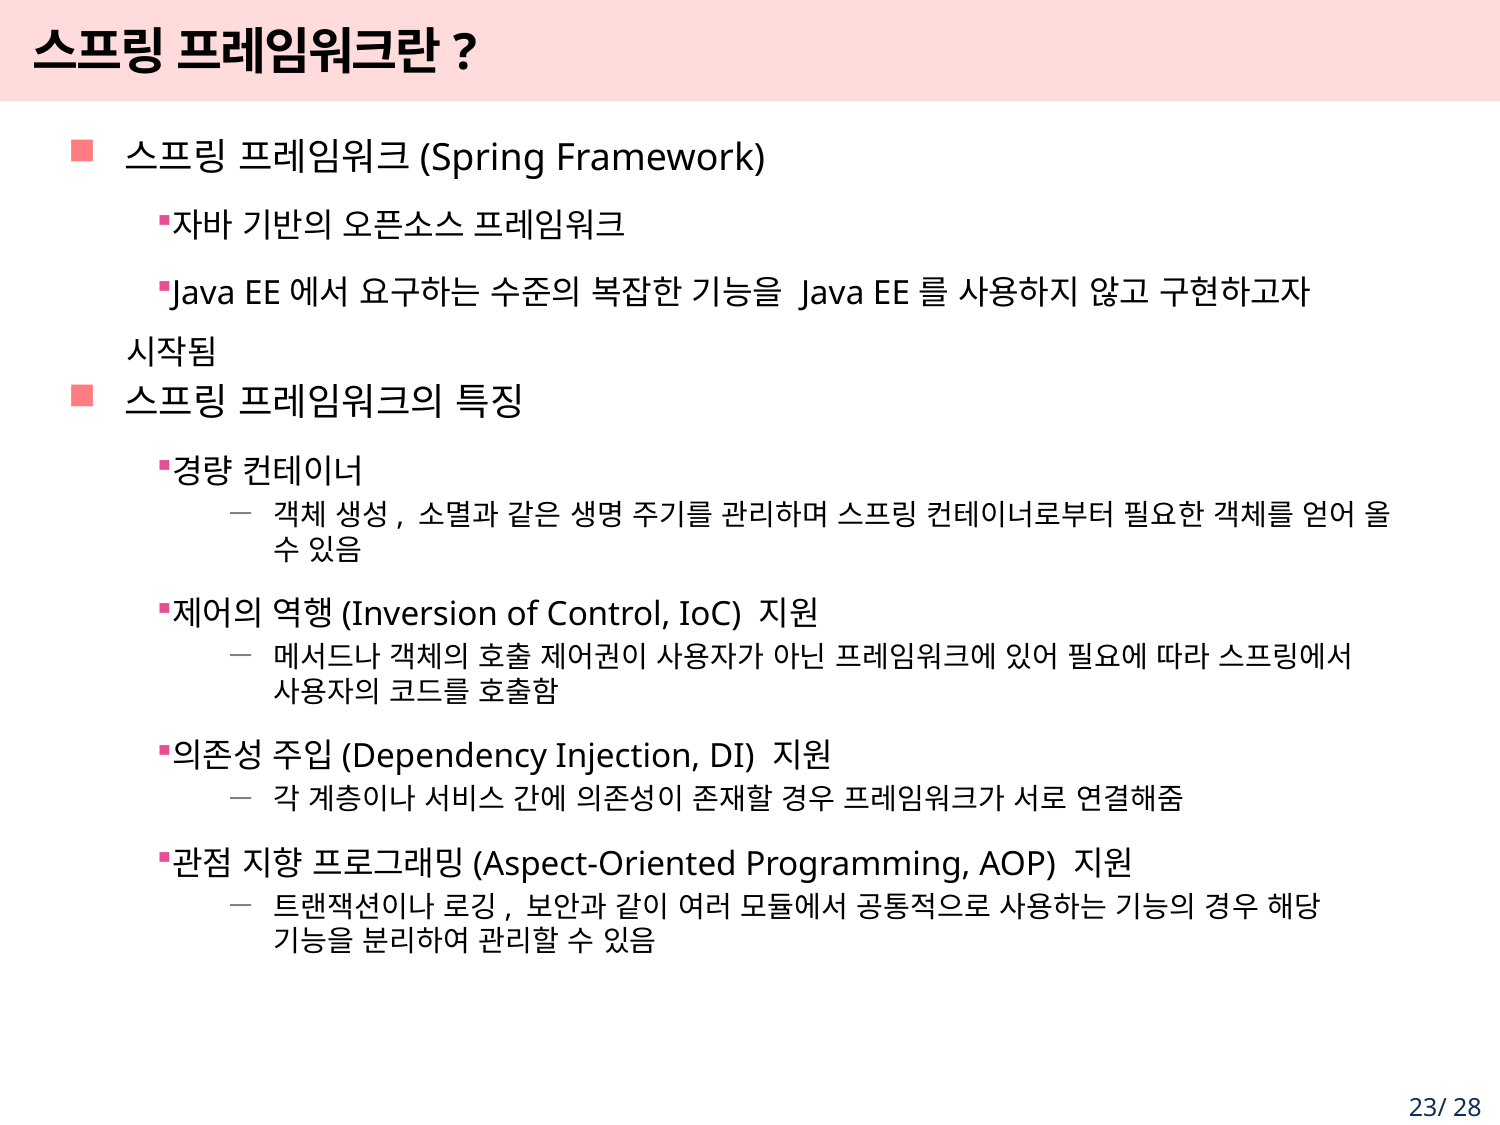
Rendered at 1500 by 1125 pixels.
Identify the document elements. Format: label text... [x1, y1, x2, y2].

title 스프링 프레임워크란? [17, 10, 1295, 89]
list 스프링 프레임워크(Spring Framework) 자바 기반의 오픈소스 프레임워크 Java EE에서 요구하는 수준의 복잡한 기능을 Java EE를 사용하지 않고 구현하고자 시작됨 스프링 프레임워크의 특징 경량 컨테이너 객체 생성, 소멸과 같은 생명 주기를 관리하며 스프링 컨테이너로부터 필요한 객체를 얻어 올 수 있음 제어의 역행(Inversion of Control, IoC) 지원 메서드나 객체의 호출 제어권이 사용자가 아닌 프레임워크에 있어 필요에 따라 스프링에서 사용자의 코드를 호출함 의존성 주입(Dependency Injection, DI) 지원 각 계층이나 서비스 간에 의존성이 존재할 경우 프레임워크가 서로 연결해줌 관점 지향 프로그래밍(Aspect-Oriented Programming, AOP) 지원 트랜잭션이나 로깅, 보안과 같이 여러 모듈에서 공통적으로 사용하는 기능의 경우 해당 기능을 분리하여 관리할 수 있음 [53, 125, 1425, 1005]
